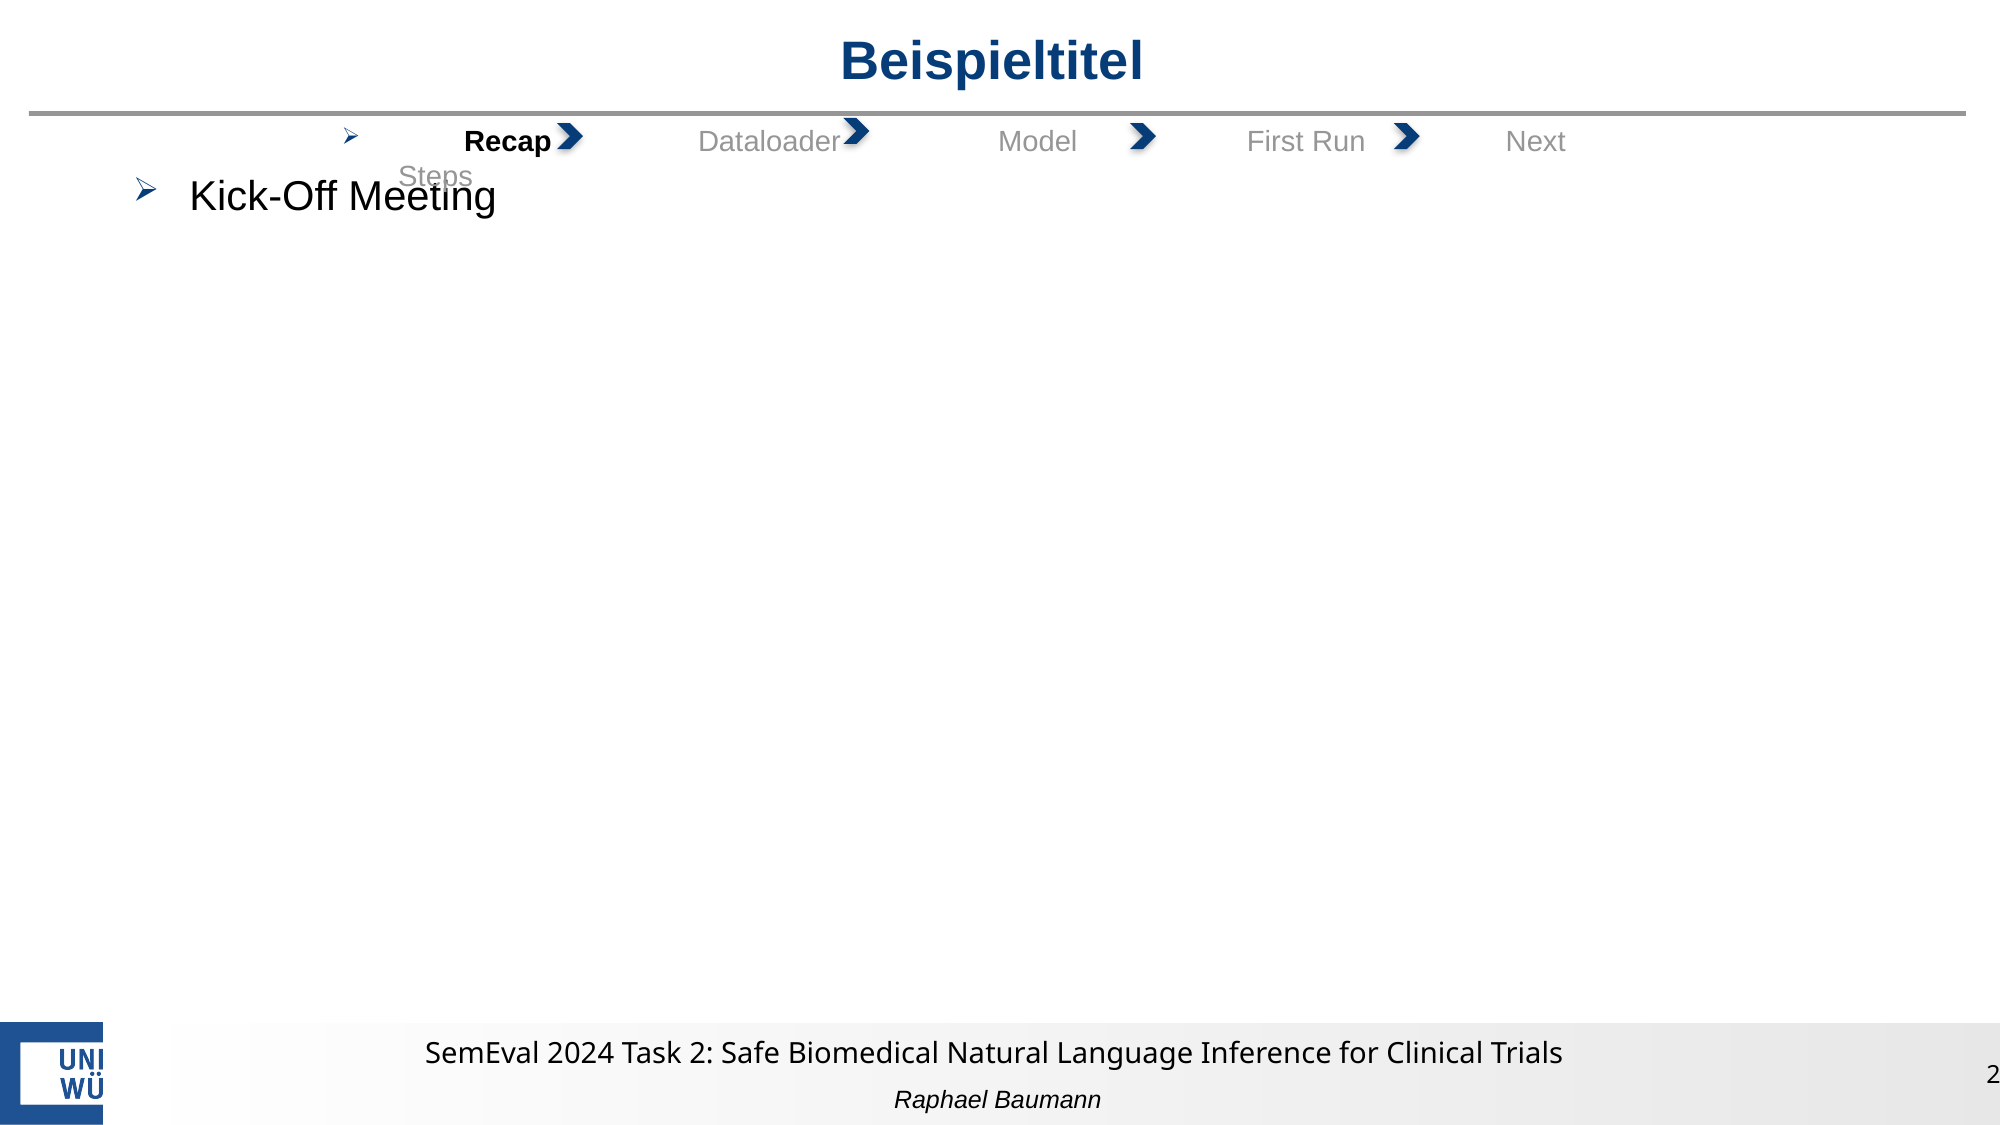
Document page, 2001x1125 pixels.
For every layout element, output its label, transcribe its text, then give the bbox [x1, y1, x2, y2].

list Kick-Off Meeting [117, 161, 1867, 1000]
text_box [1393, 122, 1421, 150]
text_box [842, 117, 870, 145]
text_box [556, 122, 584, 150]
title Beispieltitel [117, 4, 1867, 112]
list Recap Dataloader Model First Run Next Steps [326, 114, 1639, 159]
picture [0, 1022, 103, 1125]
text_box [1129, 122, 1157, 150]
